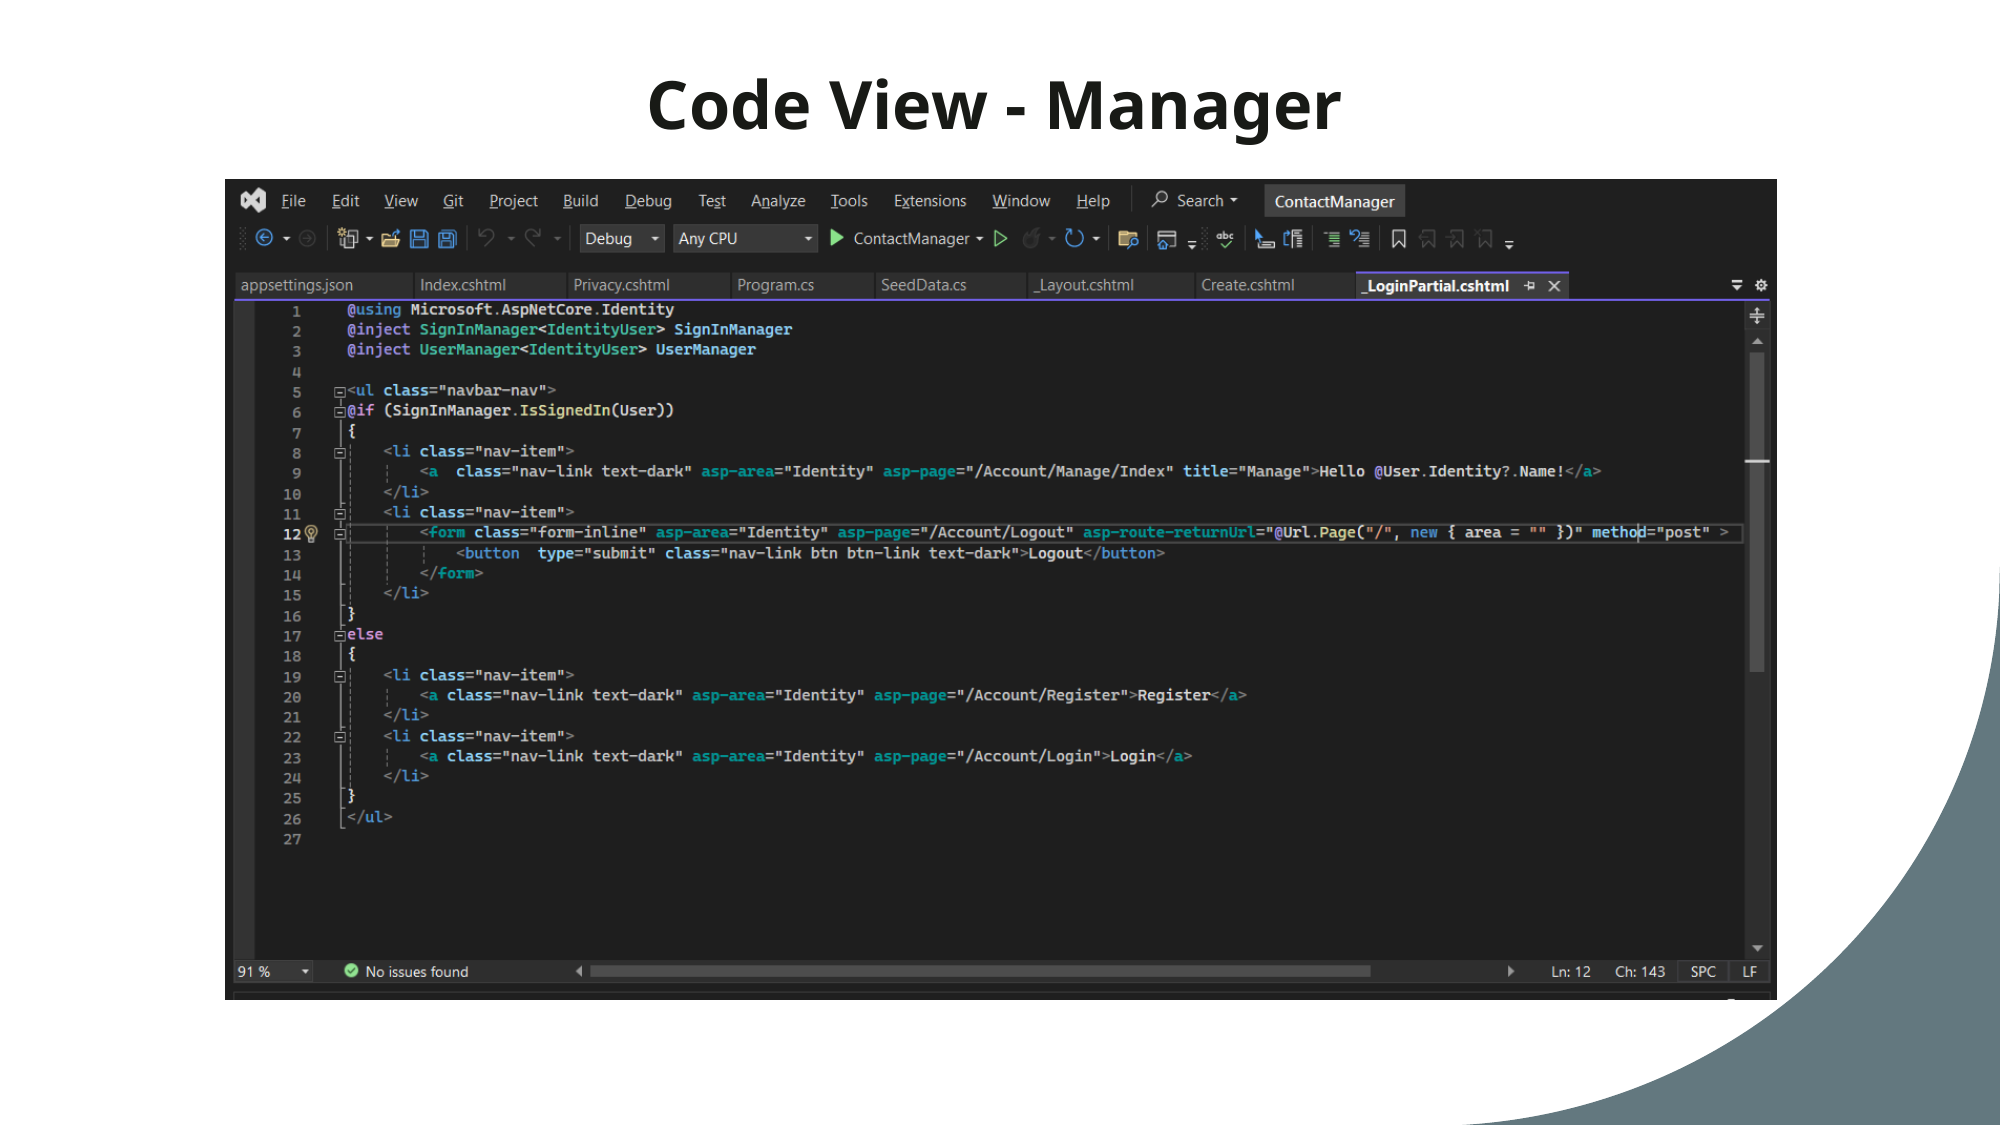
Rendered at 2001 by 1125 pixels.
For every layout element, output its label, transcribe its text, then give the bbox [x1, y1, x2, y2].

title Code View - Manager [631, 0, 1402, 151]
picture [224, 179, 1777, 1000]
